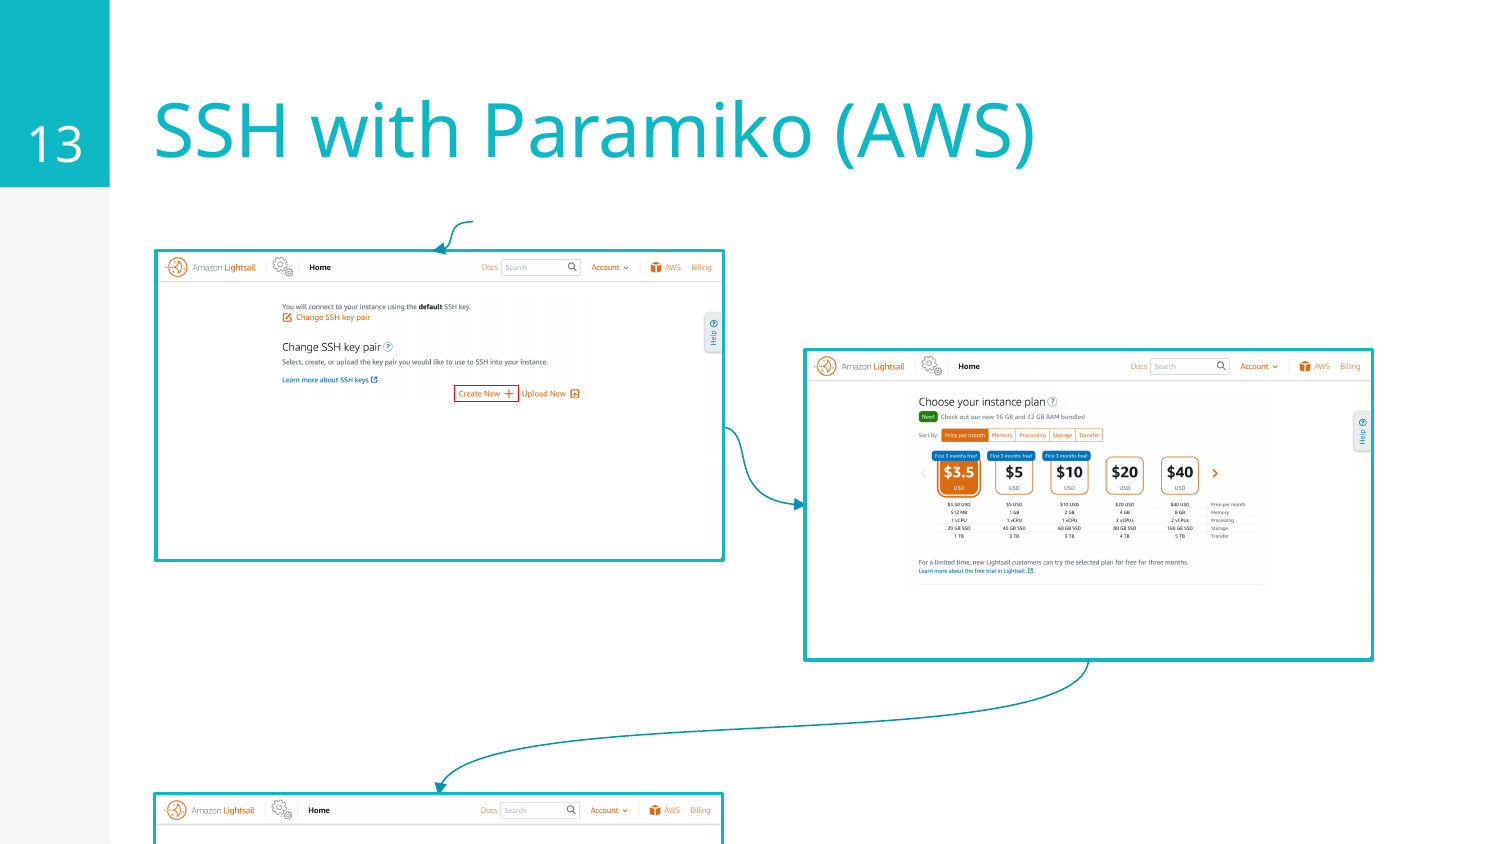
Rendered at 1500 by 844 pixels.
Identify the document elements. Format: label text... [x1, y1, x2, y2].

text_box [694, 401, 833, 844]
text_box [267, 296, 598, 405]
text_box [806, 351, 1371, 659]
slide_number 13 [0, 0, 110, 187]
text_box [157, 252, 722, 560]
picture [906, 394, 1271, 589]
title SSH with Paramiko (AWS) [138, 0, 1391, 188]
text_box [432, 221, 474, 252]
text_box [156, 795, 721, 844]
